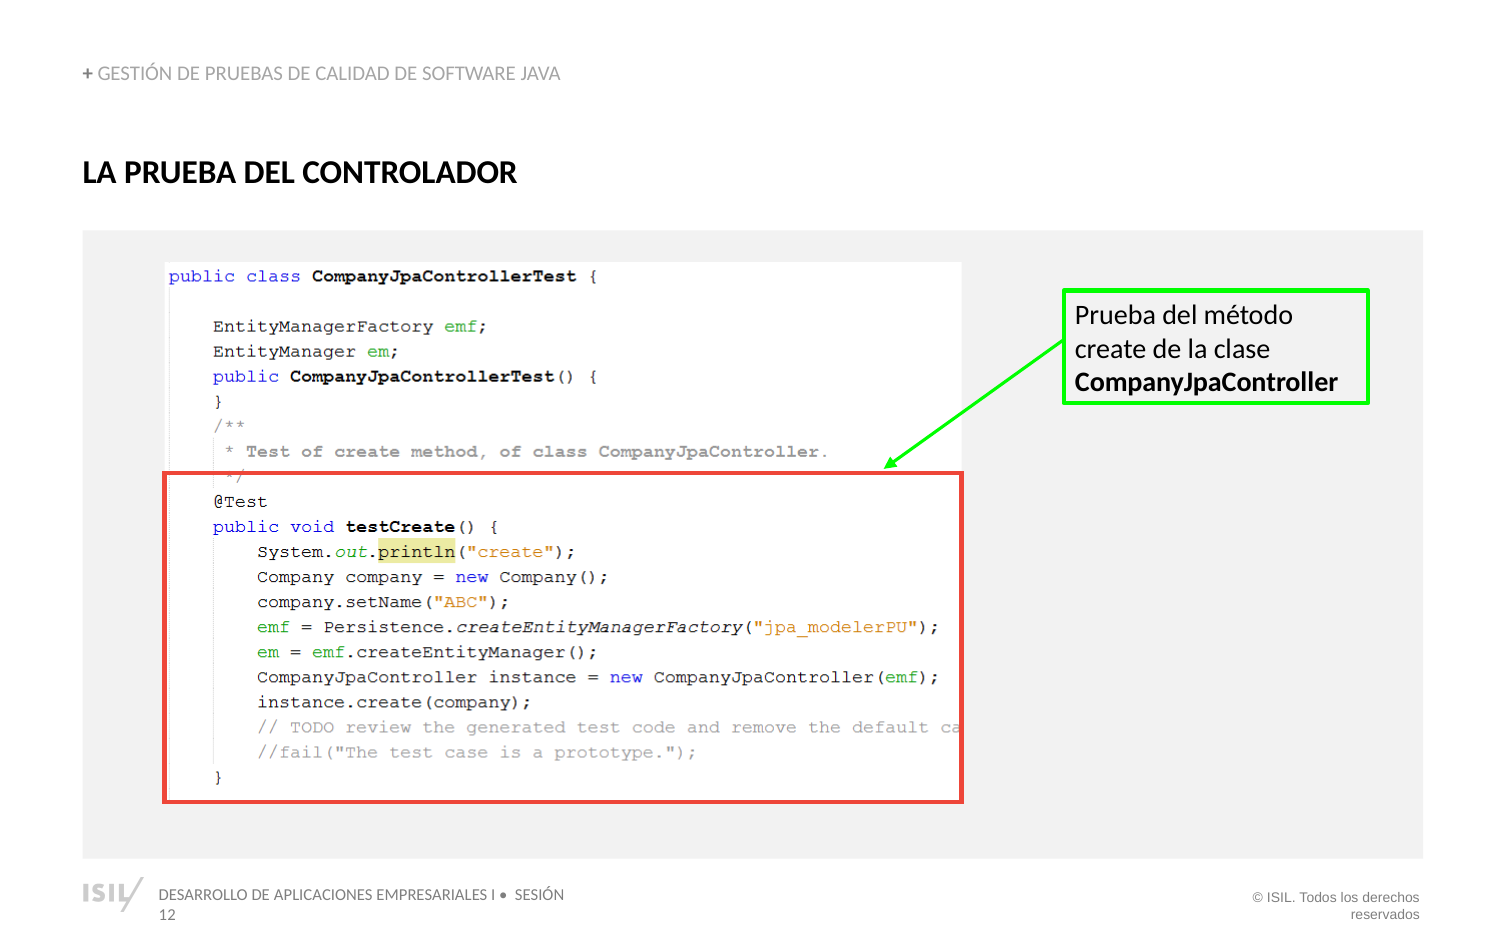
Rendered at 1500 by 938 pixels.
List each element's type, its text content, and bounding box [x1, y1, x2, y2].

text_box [883, 339, 1065, 469]
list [164, 261, 962, 803]
text_box + GESTIÓN DE PRUEBAS DE CALIDAD DE SOFTWARE JAVA [82, 62, 900, 85]
text_box [82, 230, 1424, 859]
text_box Prueba del método create de la clase CompanyJpaController [1063, 290, 1368, 403]
text_box LA PRUEBA DEL CONTROLADOR [82, 150, 862, 195]
